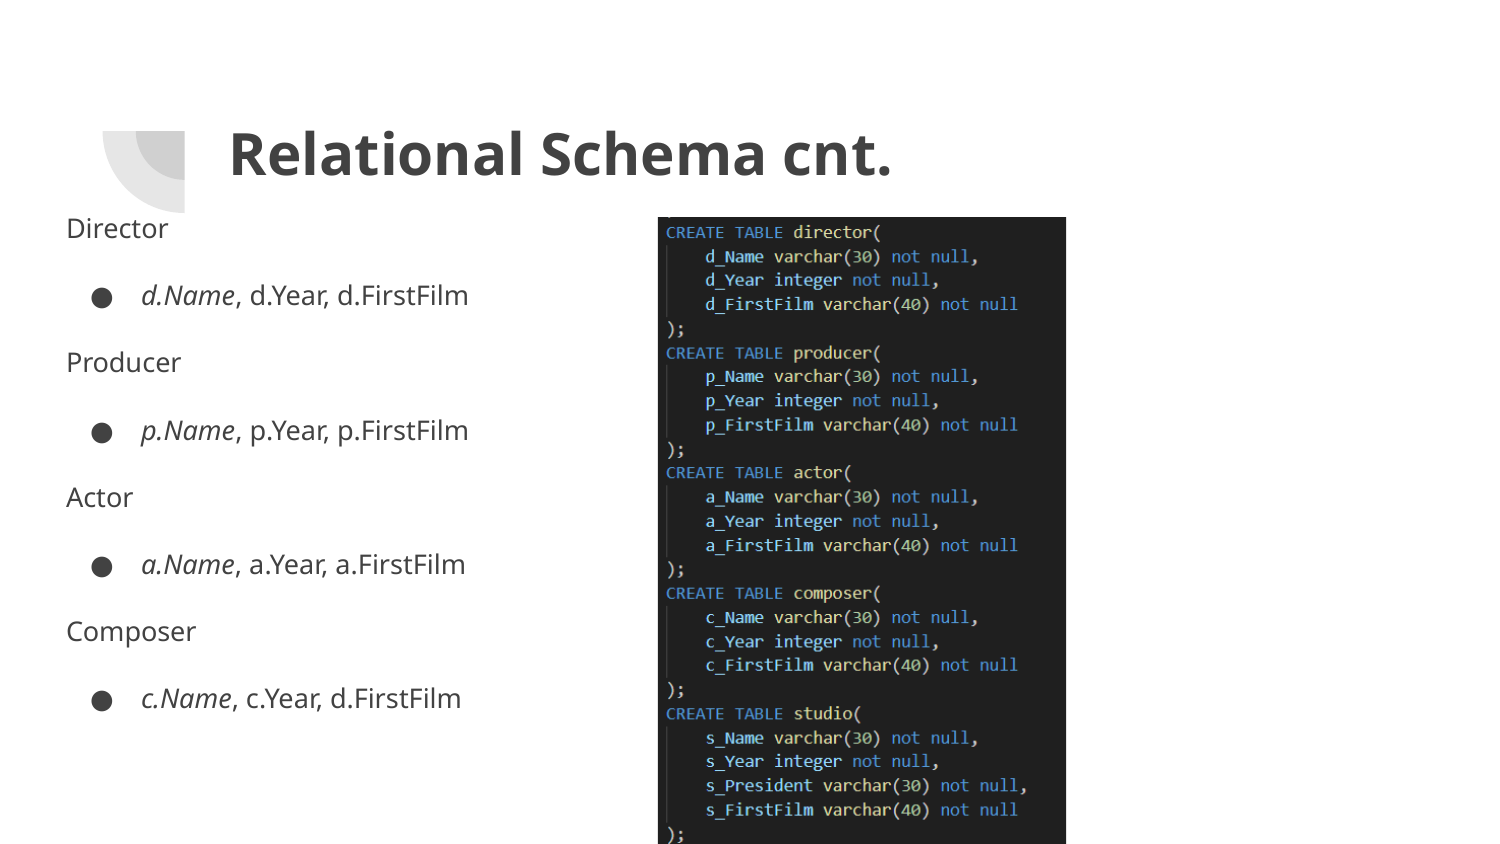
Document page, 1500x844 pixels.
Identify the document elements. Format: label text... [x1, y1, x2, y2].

list Director d.Name, d.Year, d.FirstFilm Producer p.Name, p.Year, p.FirstFilm Actor a.Name, a.Year, a.FirstFilm Composer c.Name, c.Year, d.FirstFilm [51, 189, 1449, 844]
picture [657, 217, 1067, 844]
title Relational Schema cnt. [213, 98, 1368, 189]
